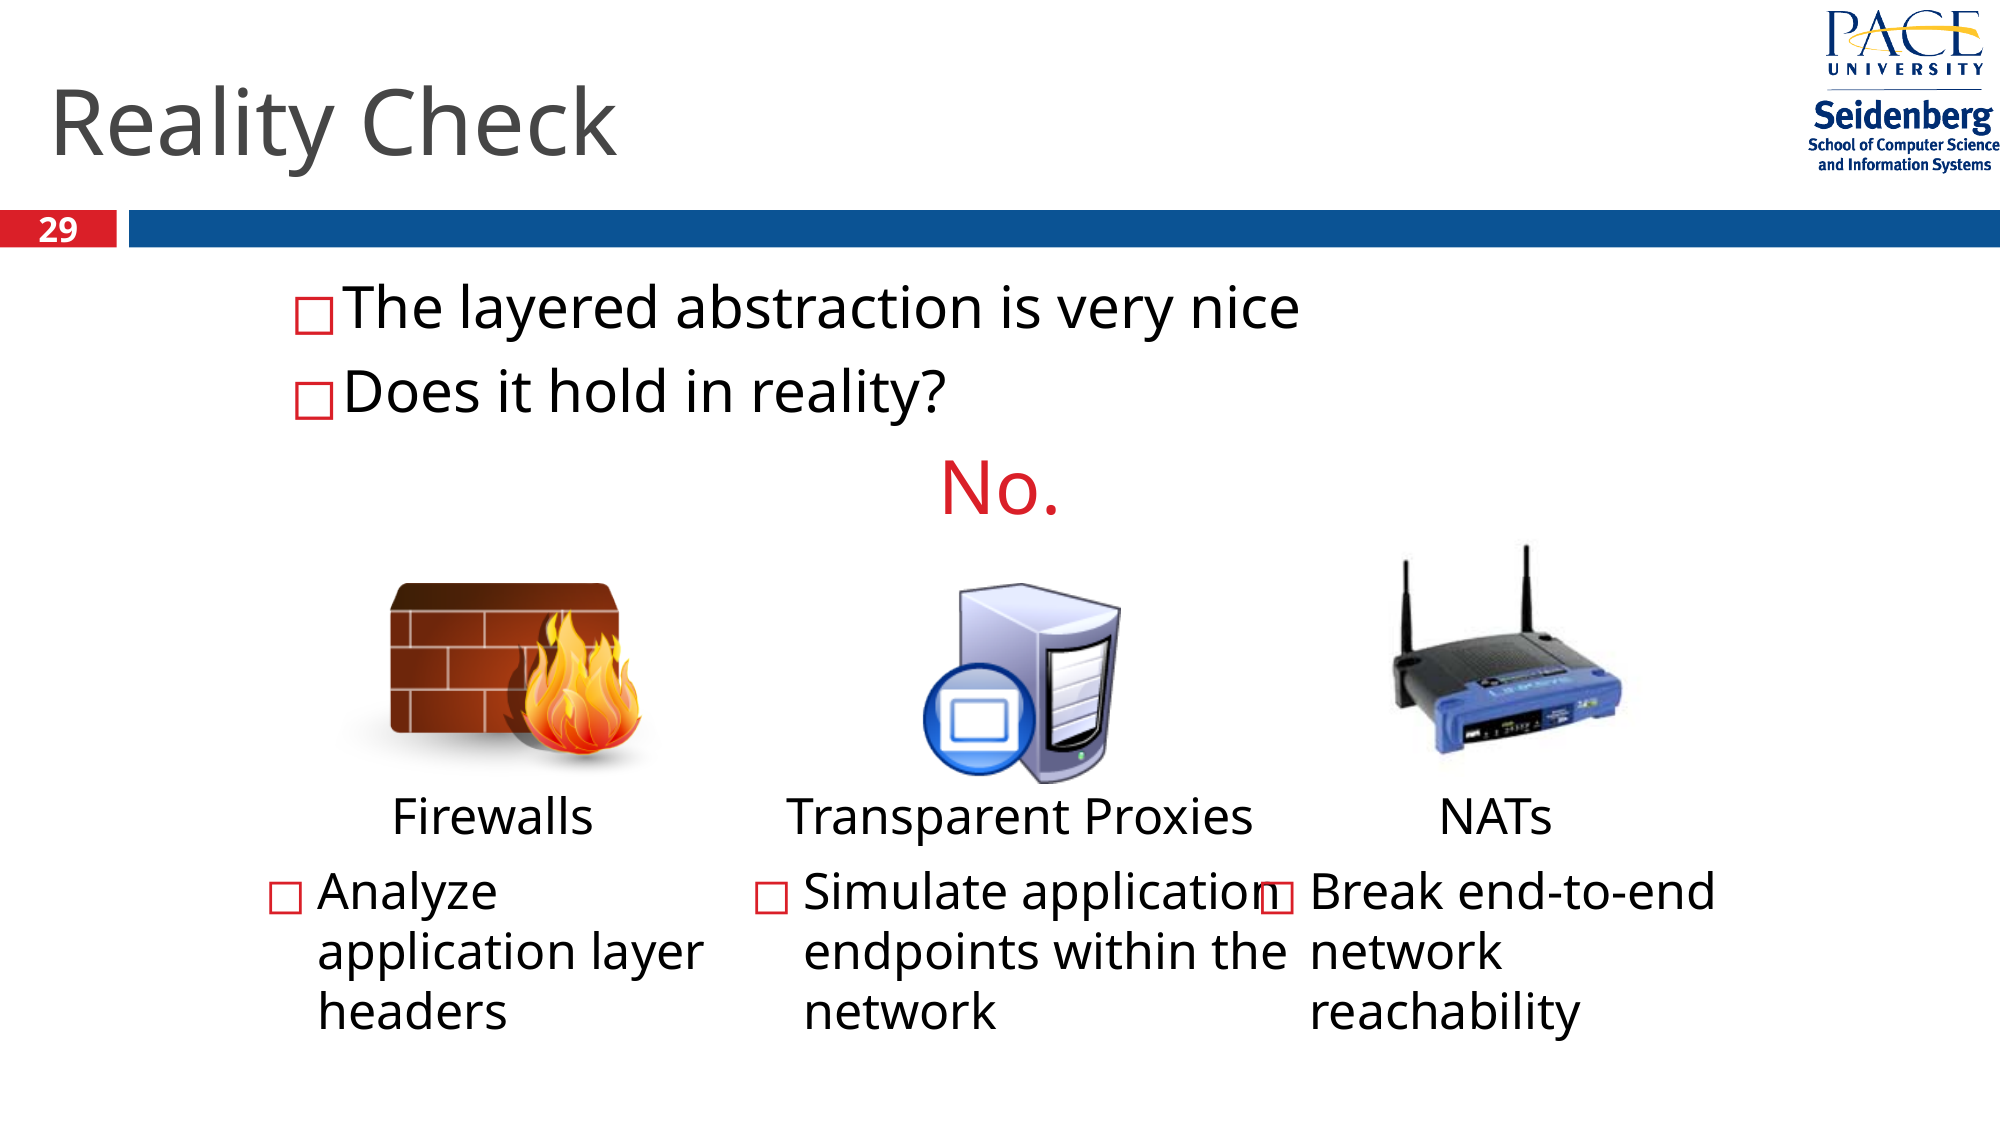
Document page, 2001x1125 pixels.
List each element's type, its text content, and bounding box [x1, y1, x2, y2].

text_box Transparent Proxies Simulate application endpoints within the network [735, 777, 1241, 1052]
picture [1339, 526, 1653, 778]
list The layered abstraction is very nice Does it hold in reality? No. [275, 262, 1725, 578]
title Reality Check [33, 37, 1967, 200]
slide_number ‹#› [0, 206, 117, 257]
text_box Firewalls Analyze application layer headers [249, 777, 735, 1052]
picture [920, 583, 1122, 785]
picture [324, 583, 673, 778]
picture [1808, 10, 2000, 174]
text_box NATs Break end-to-end network reachability [1241, 777, 1750, 1052]
